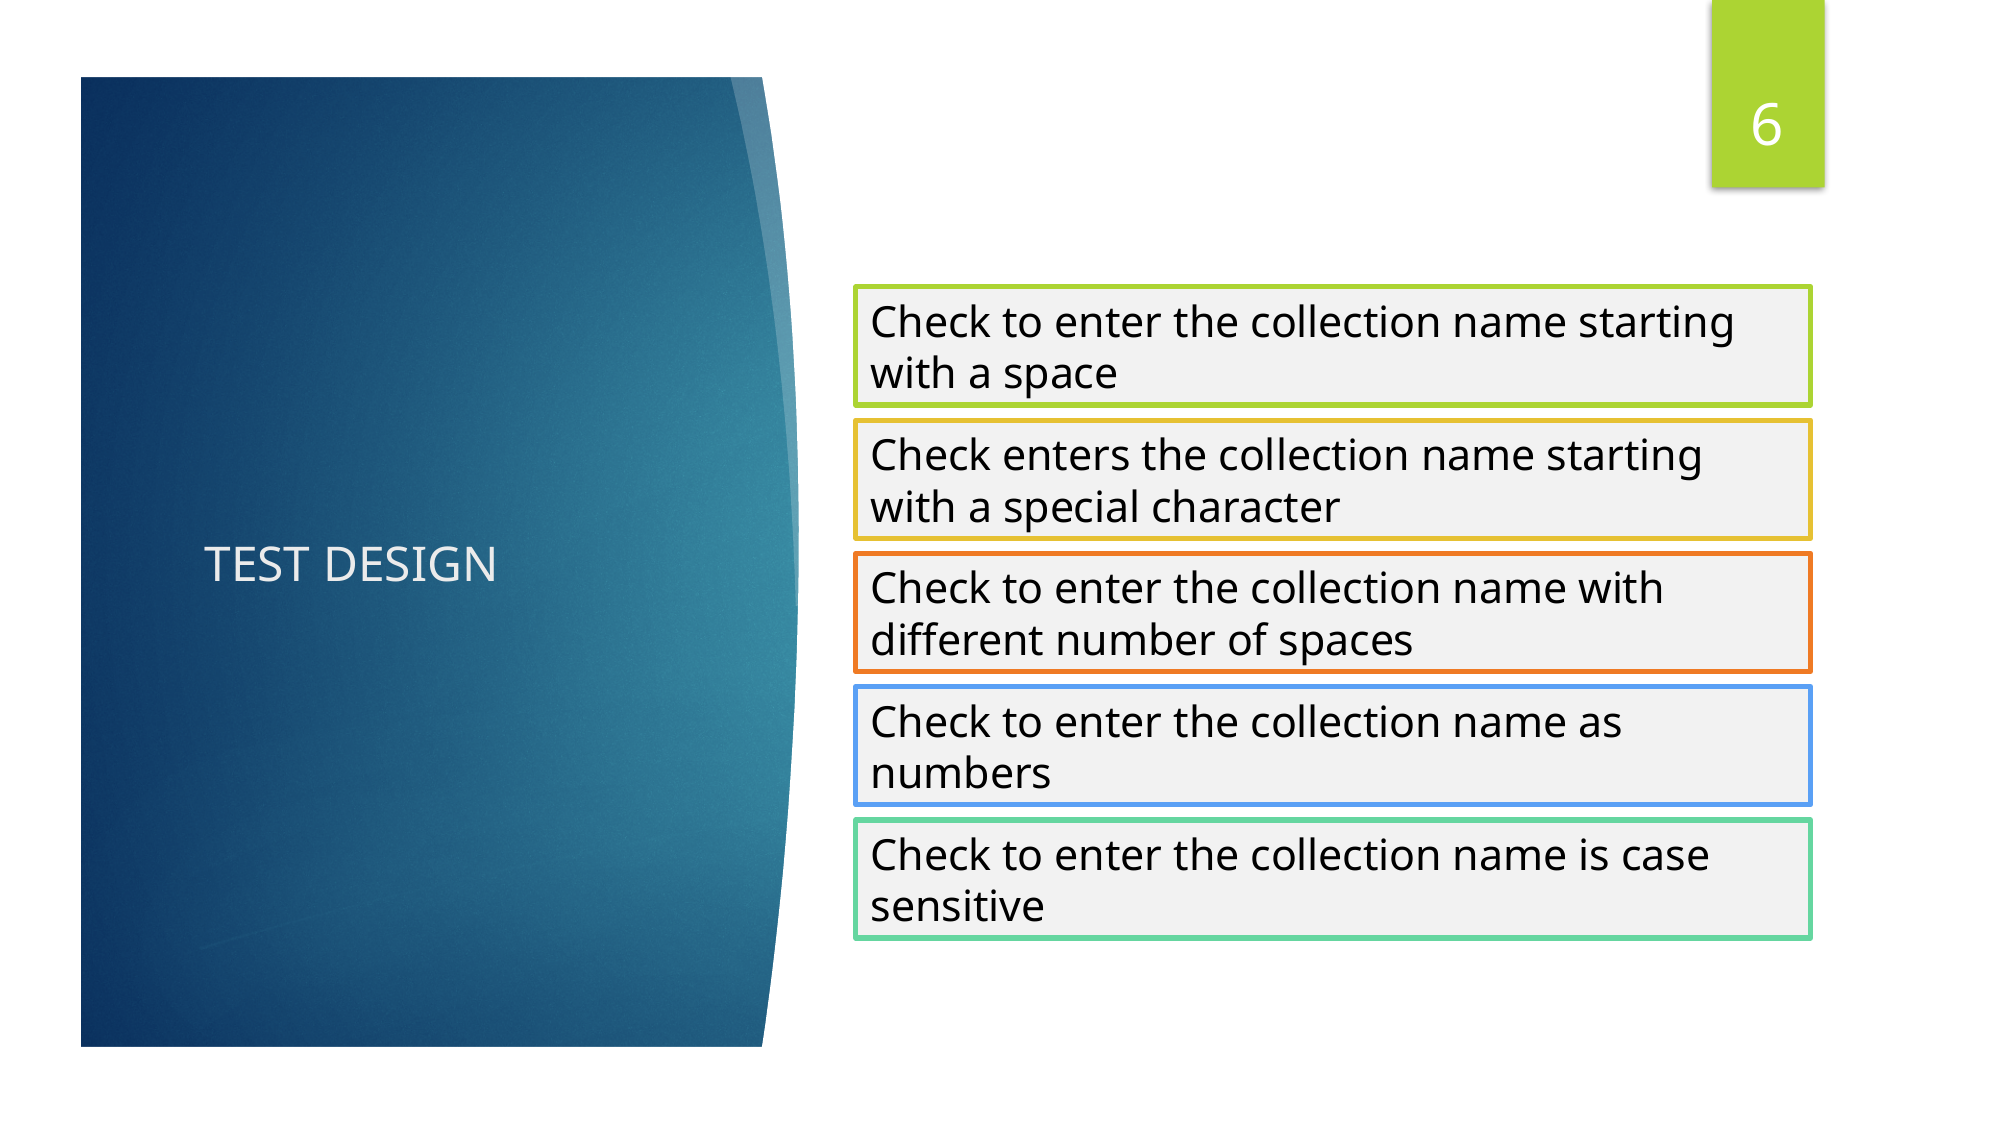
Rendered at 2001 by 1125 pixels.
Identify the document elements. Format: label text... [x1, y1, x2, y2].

list Check to enter the collection name with different number of spaces [853, 551, 1813, 674]
list Check to enter the collection name starting with a space [853, 284, 1813, 408]
list Check to enter the collection name as numbers [853, 684, 1813, 807]
slide_number 6 [1698, 48, 1836, 175]
list Check to enter the collection name is case sensitive [853, 817, 1813, 941]
title TEST DESIGN [189, 375, 754, 750]
list Check enters the collection name starting with a special character [853, 418, 1813, 541]
